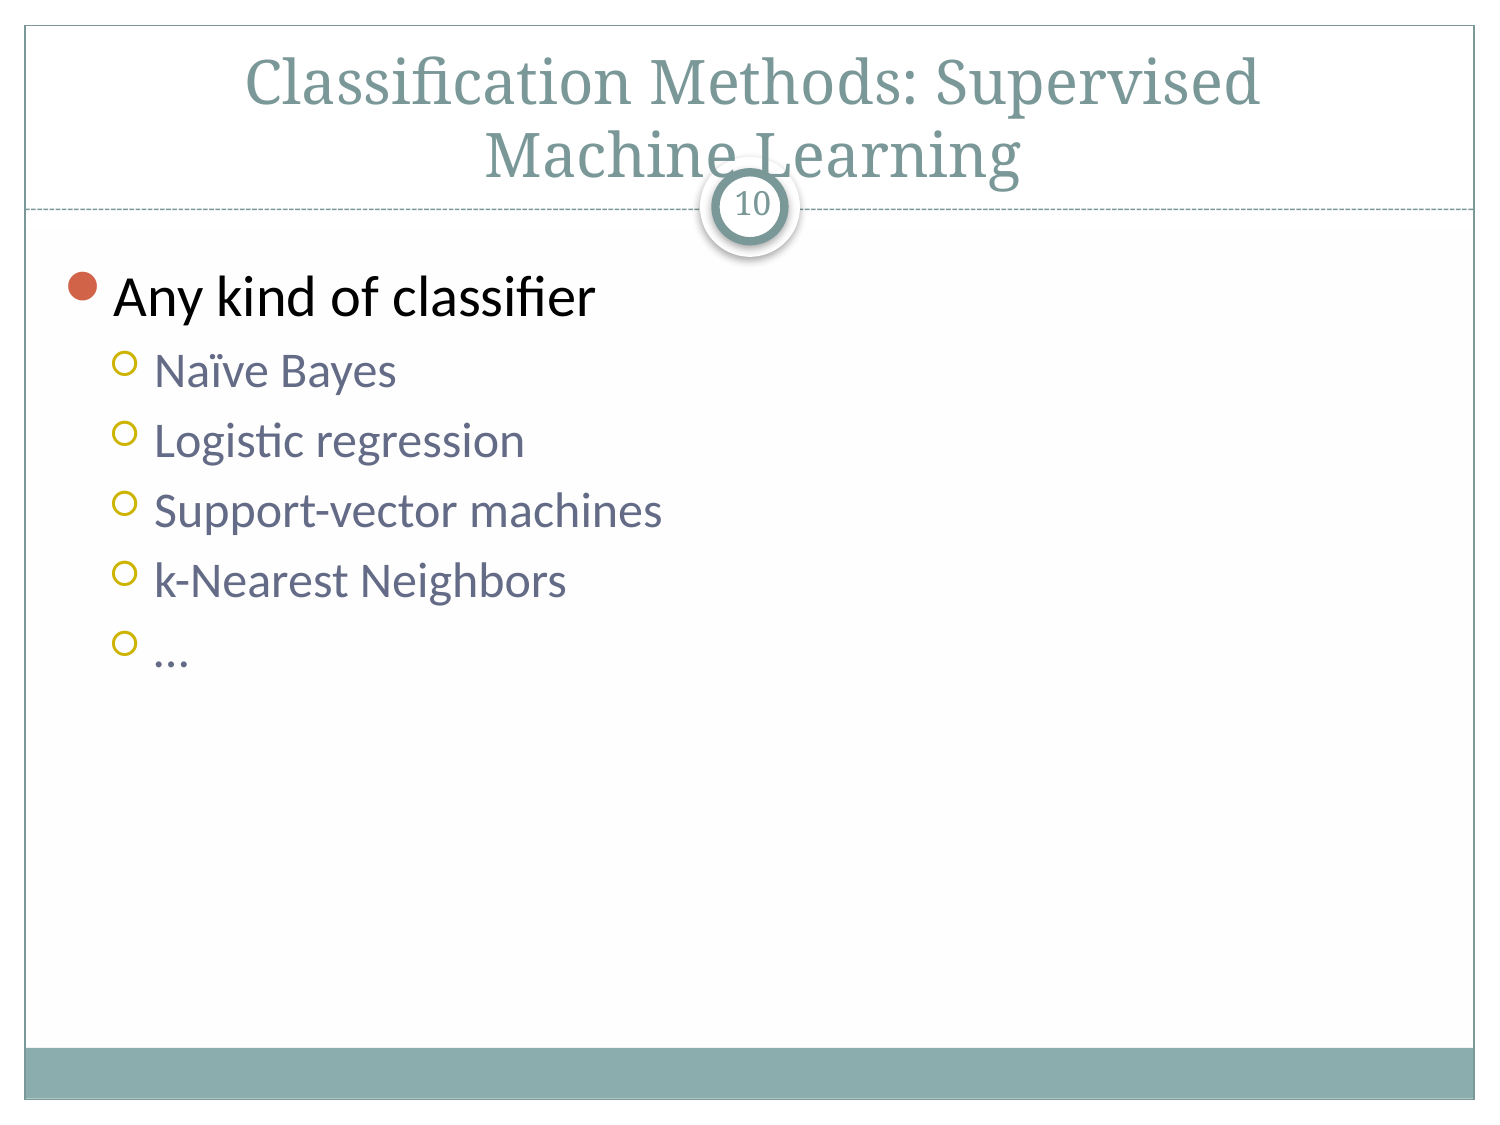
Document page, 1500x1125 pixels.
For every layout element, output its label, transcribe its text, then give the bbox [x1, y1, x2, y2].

list Any kind of classifier Naïve Bayes Logistic regression Support-vector machines k-Nearest Neighbors … [49, 250, 1445, 1001]
slide_number 10 [715, 168, 791, 241]
title Classification Methods: Supervised Machine Learning [140, 35, 1366, 198]
